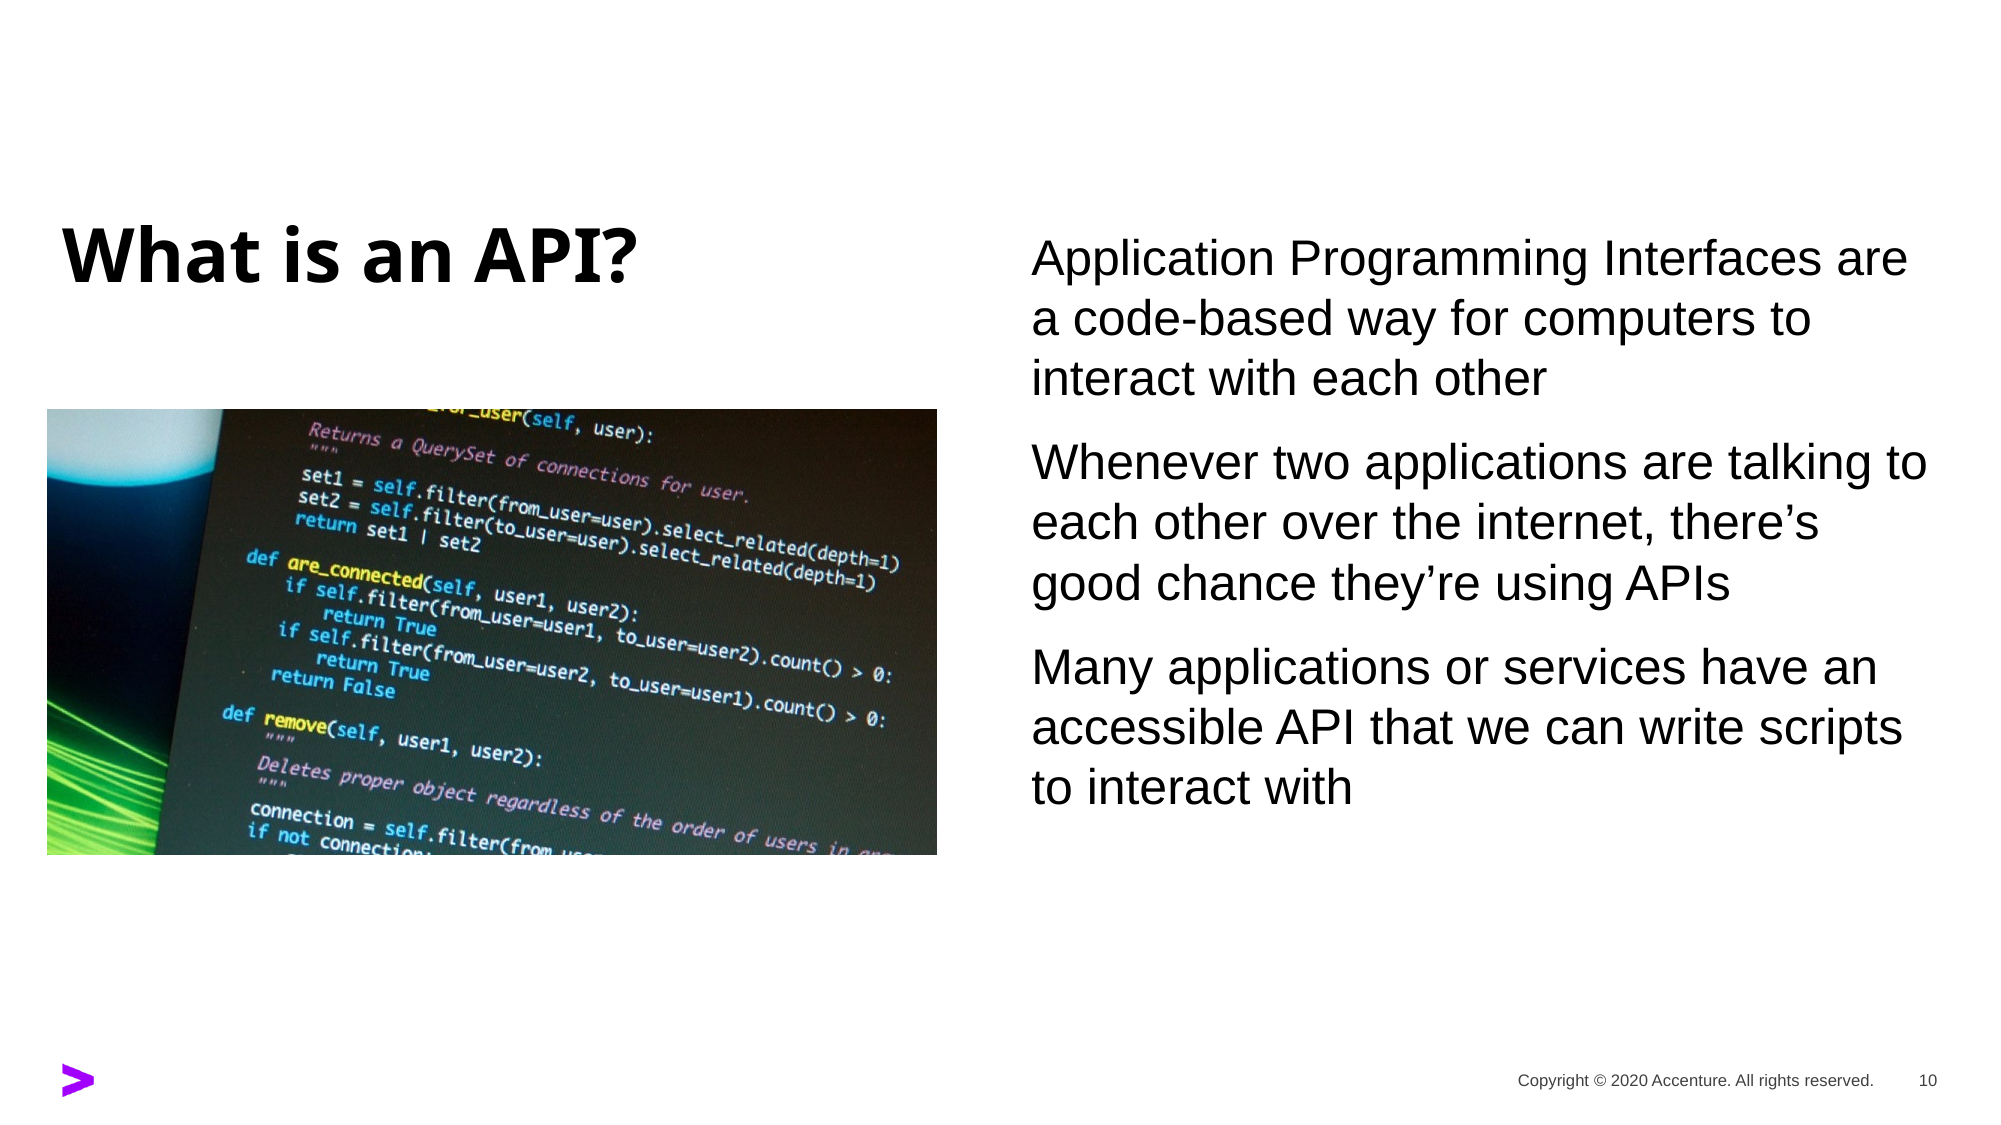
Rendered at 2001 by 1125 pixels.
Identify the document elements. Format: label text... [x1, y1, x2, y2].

list Application Programming Interfaces are a code-based way for computers to interact with each other Whenever two applications are talking to each other over the internet, there’s good chance they’re using APIs Many applications or services have an accessible API that we can write scripts to interact with [1031, 224, 1938, 964]
picture [62, 1063, 94, 1097]
title What is an API? [62, 224, 969, 493]
picture [47, 409, 937, 855]
